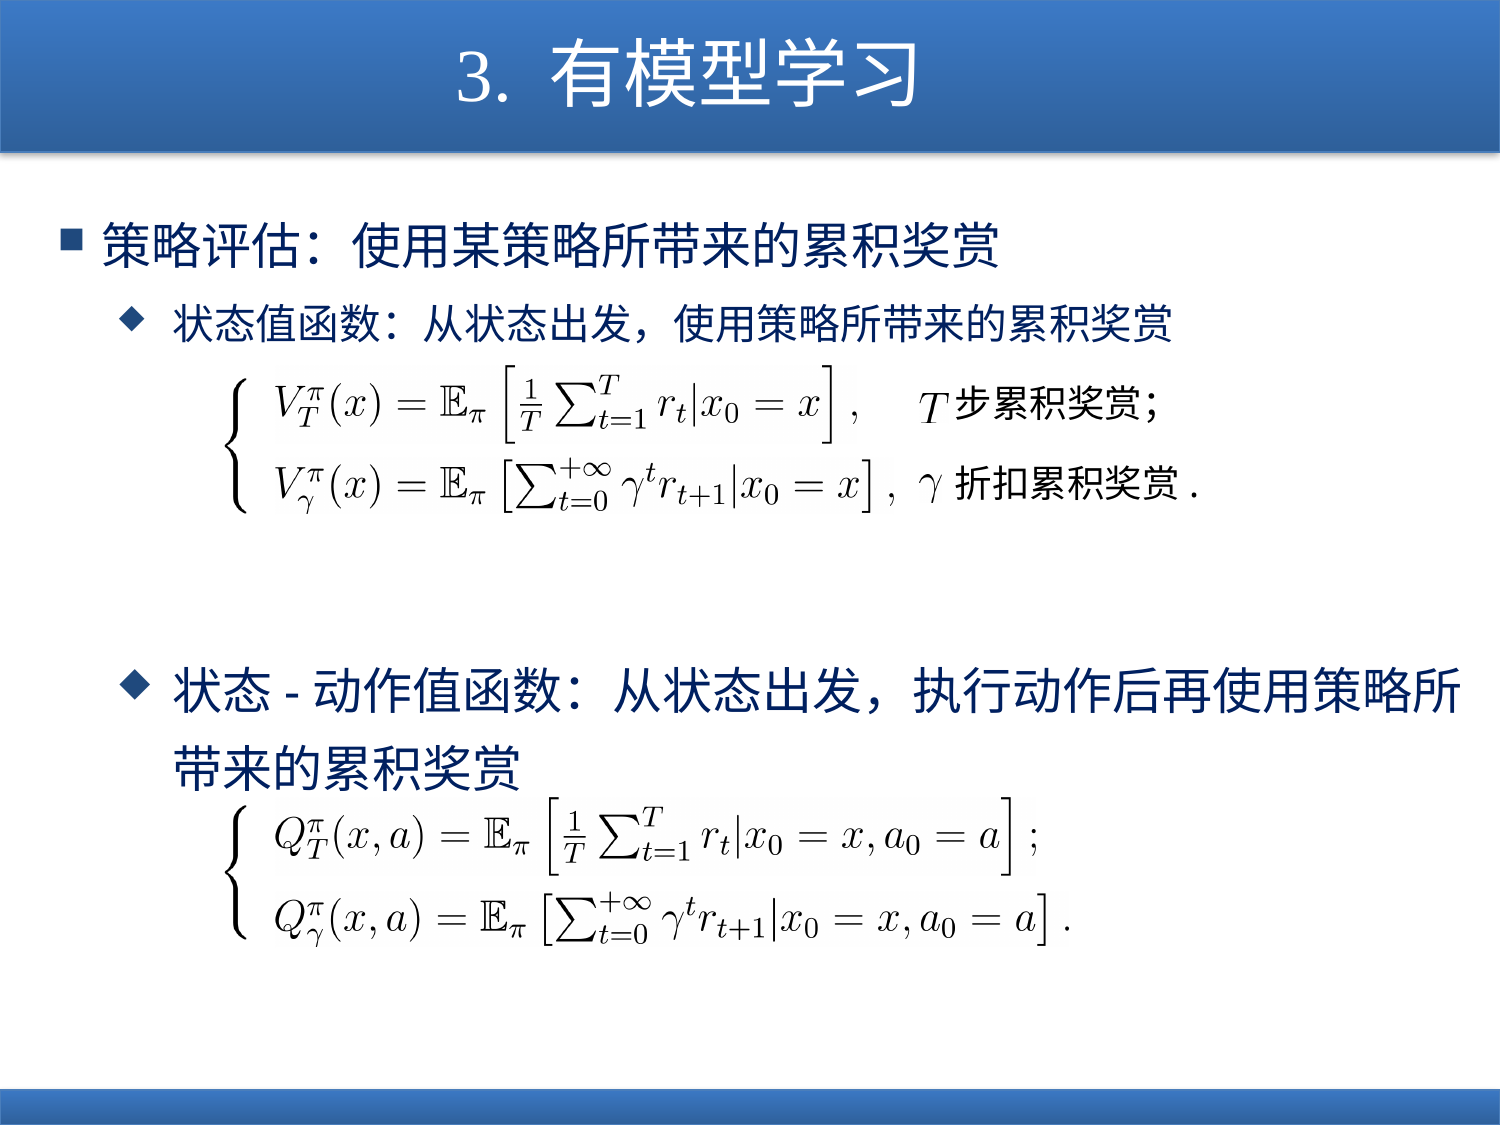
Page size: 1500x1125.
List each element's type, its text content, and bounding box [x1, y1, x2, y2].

picture [223, 376, 247, 514]
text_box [917, 390, 951, 435]
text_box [917, 471, 944, 507]
title 3. 有模型学习 [42, 7, 1337, 135]
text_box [273, 887, 1071, 950]
text_box 步累积奖赏； [940, 372, 1189, 433]
text_box 折扣累积奖赏. [940, 452, 1208, 513]
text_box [273, 454, 896, 517]
picture [223, 802, 247, 940]
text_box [273, 794, 1037, 881]
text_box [273, 362, 859, 449]
